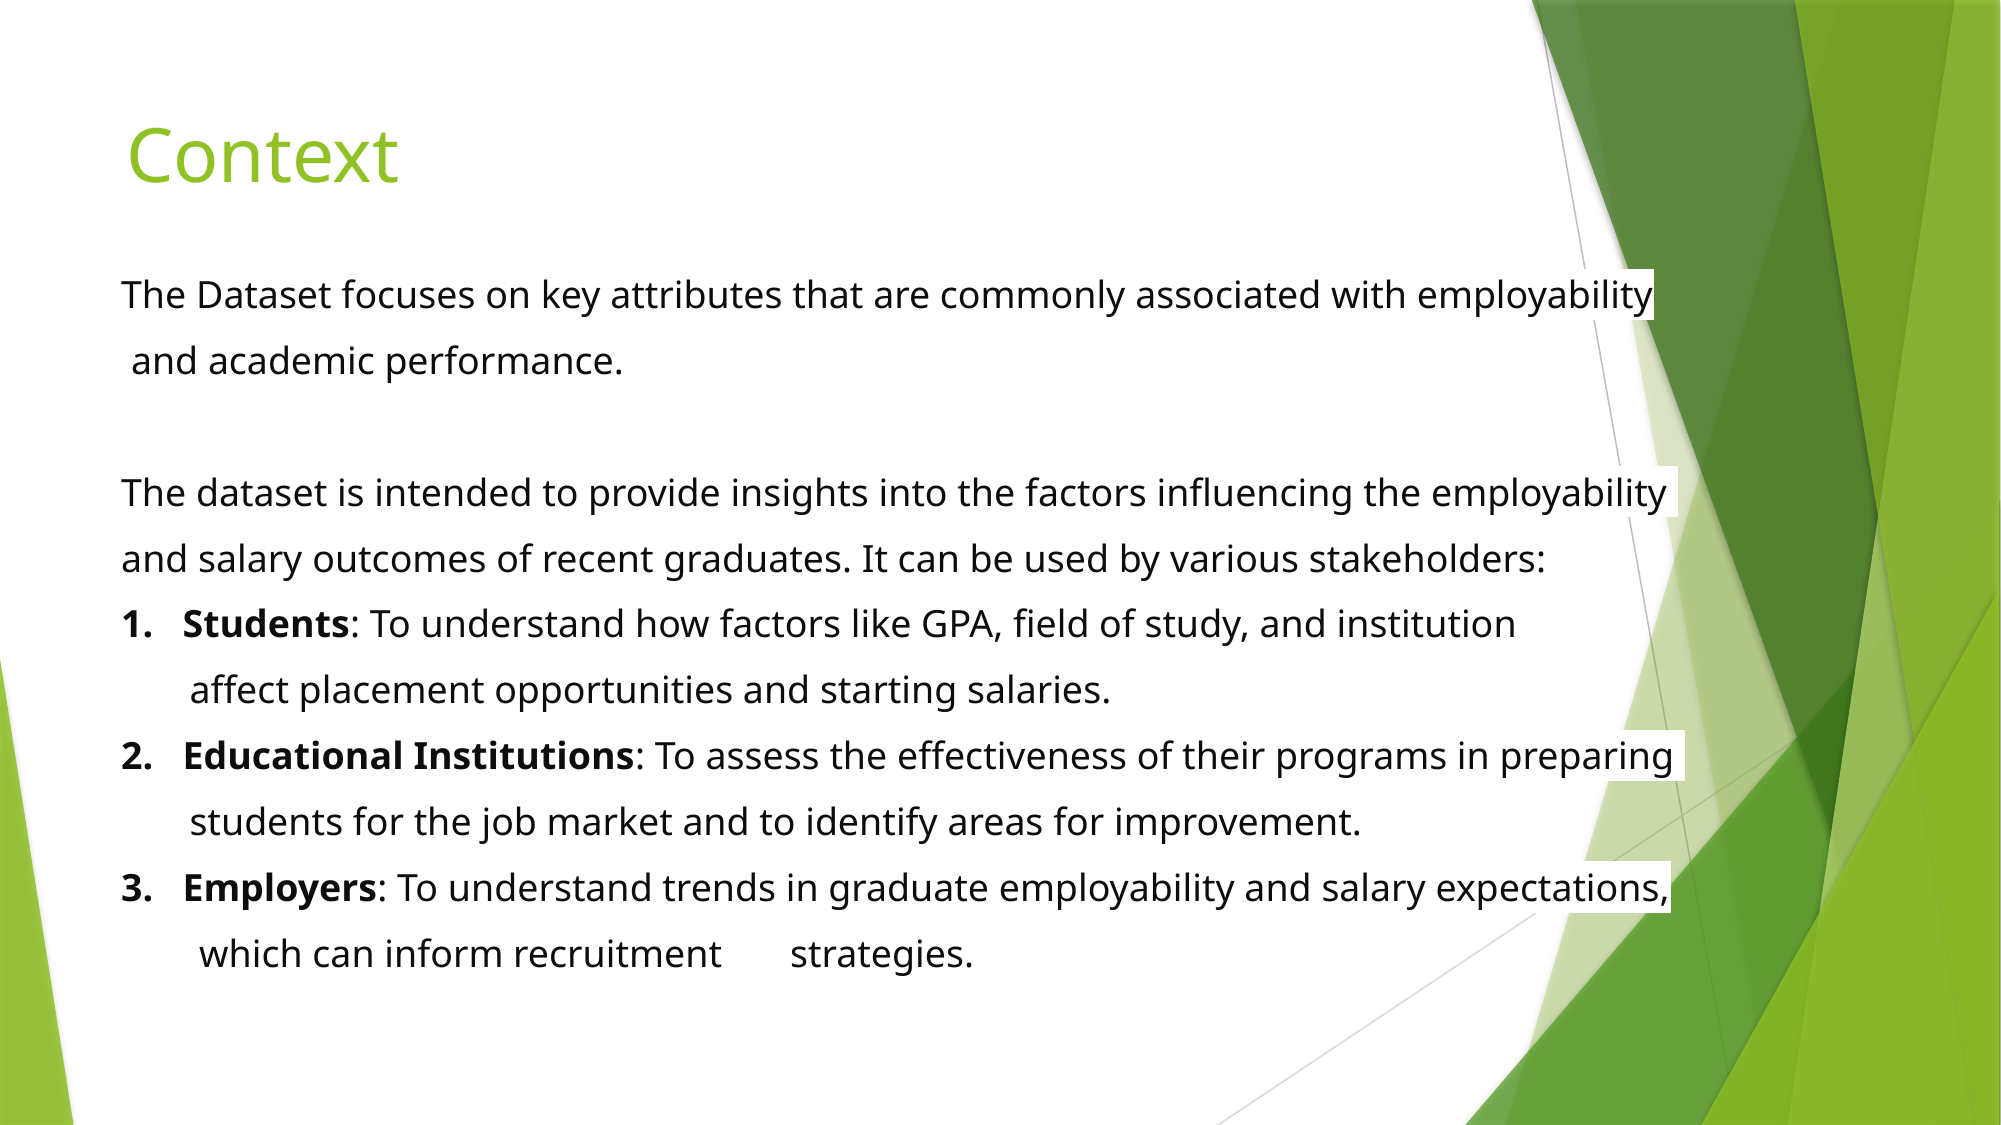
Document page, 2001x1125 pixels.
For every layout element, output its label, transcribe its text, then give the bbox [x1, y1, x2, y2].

title Context [111, 99, 1522, 263]
list The Dataset focuses on key attributes that are commonly associated with employability and academic performance. The dataset is intended to provide insights into the factors influencing the employability and salary outcomes of recent graduates. It can be used by various stakeholders: 1. Students: To understand how factors like GPA, field of study, and institution affect placement opportunities and starting salaries. 2. Educational Institutions: To assess the effectiveness of their programs in preparing students for the job market and to identify areas for improvement. 3. Employers: To understand trends in graduate employability and salary expectations, which can inform recruitment strategies. [106, 263, 1938, 1117]
